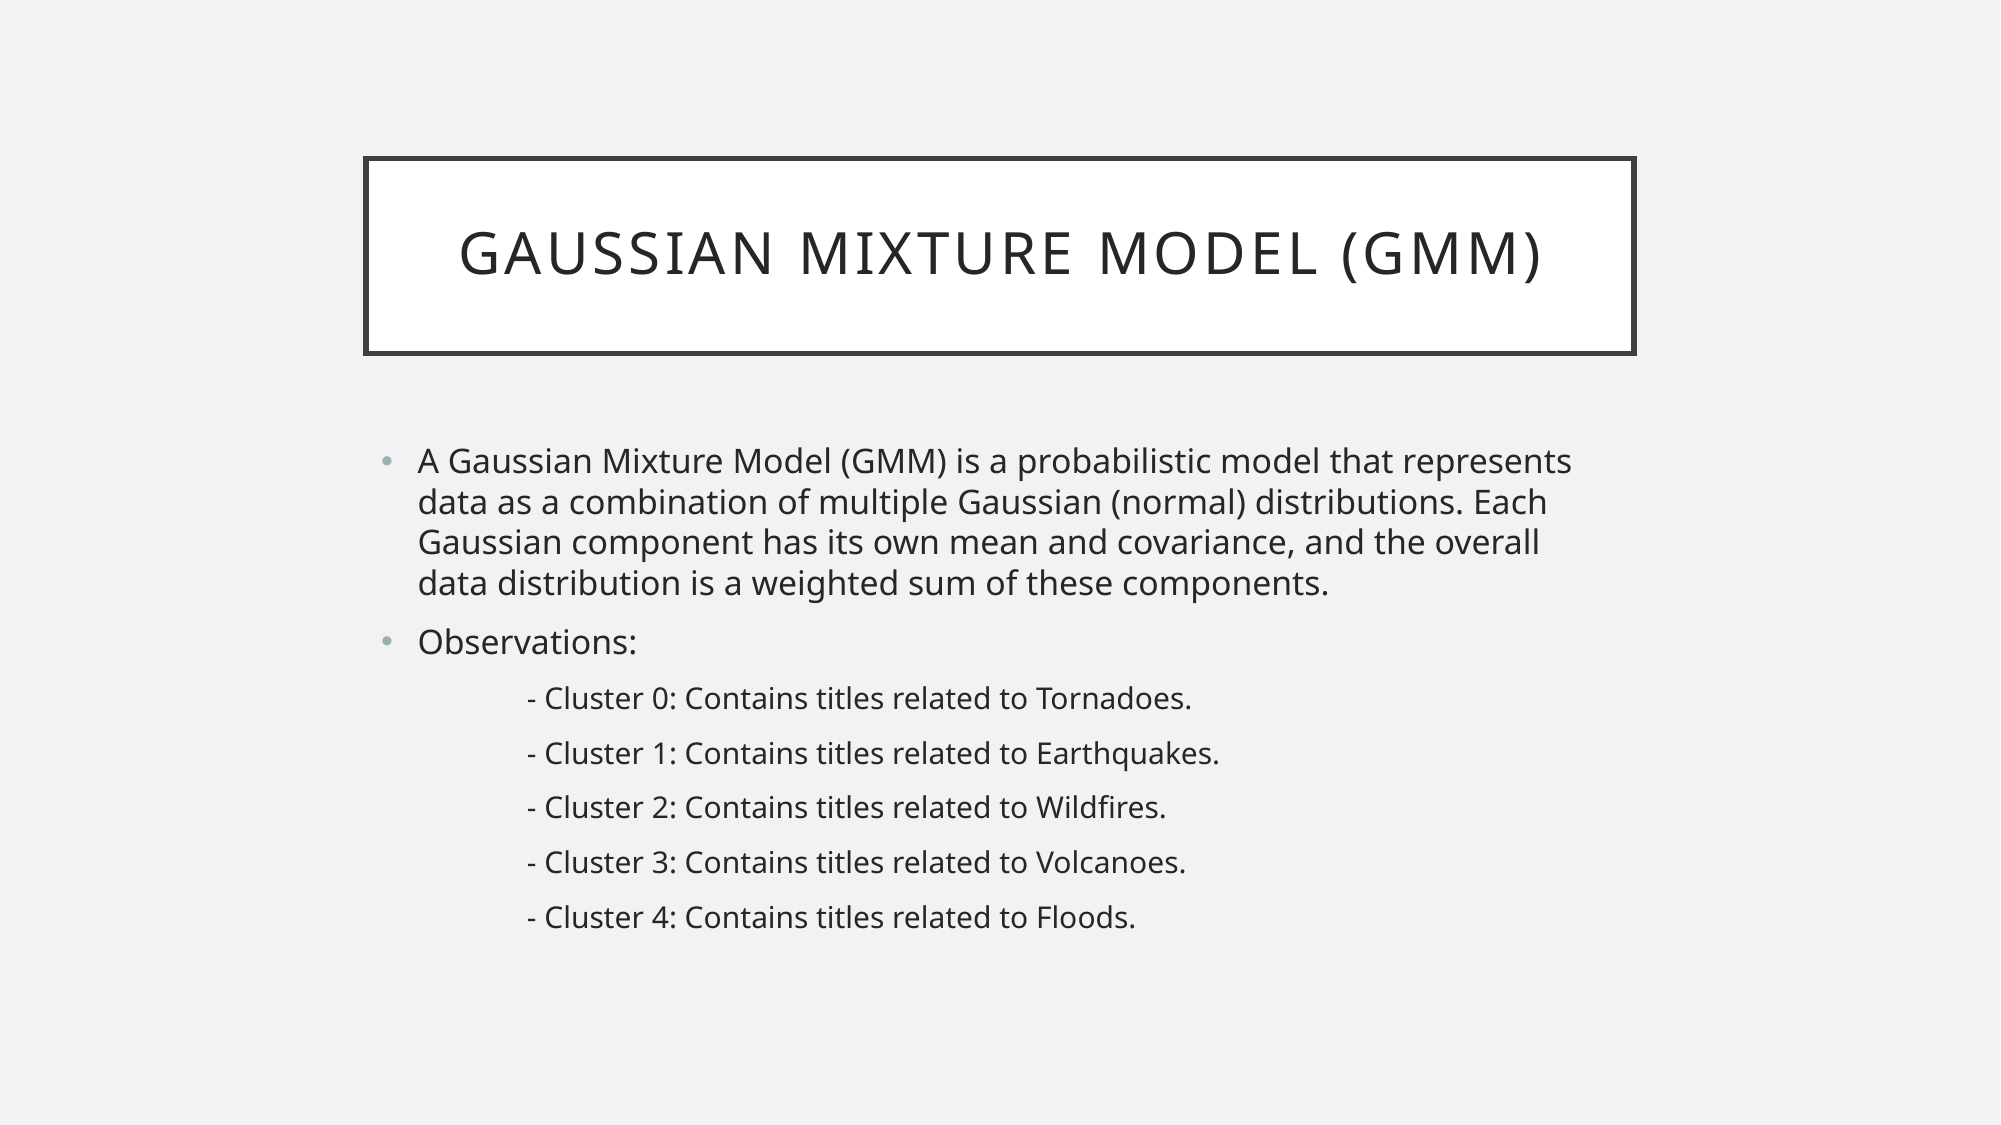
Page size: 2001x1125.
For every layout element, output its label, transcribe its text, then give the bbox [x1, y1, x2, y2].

list A Gaussian Mixture Model (GMM) is a probabilistic model that represents data as a combination of multiple Gaussian (normal) distributions. Each Gaussian component has its own mean and covariance, and the overall data distribution is a weighted sum of these components. Observations: - Cluster 0: Contains titles related to Tornadoes. - Cluster 1: Contains titles related to Earthquakes. - Cluster 2: Contains titles related to Wildfires. - Cluster 3: Contains titles related to Volcanoes. - Cluster 4: Contains titles related to Floods. [366, 432, 1634, 942]
title Gaussian Mixture Model (GMM) [363, 156, 1637, 356]
